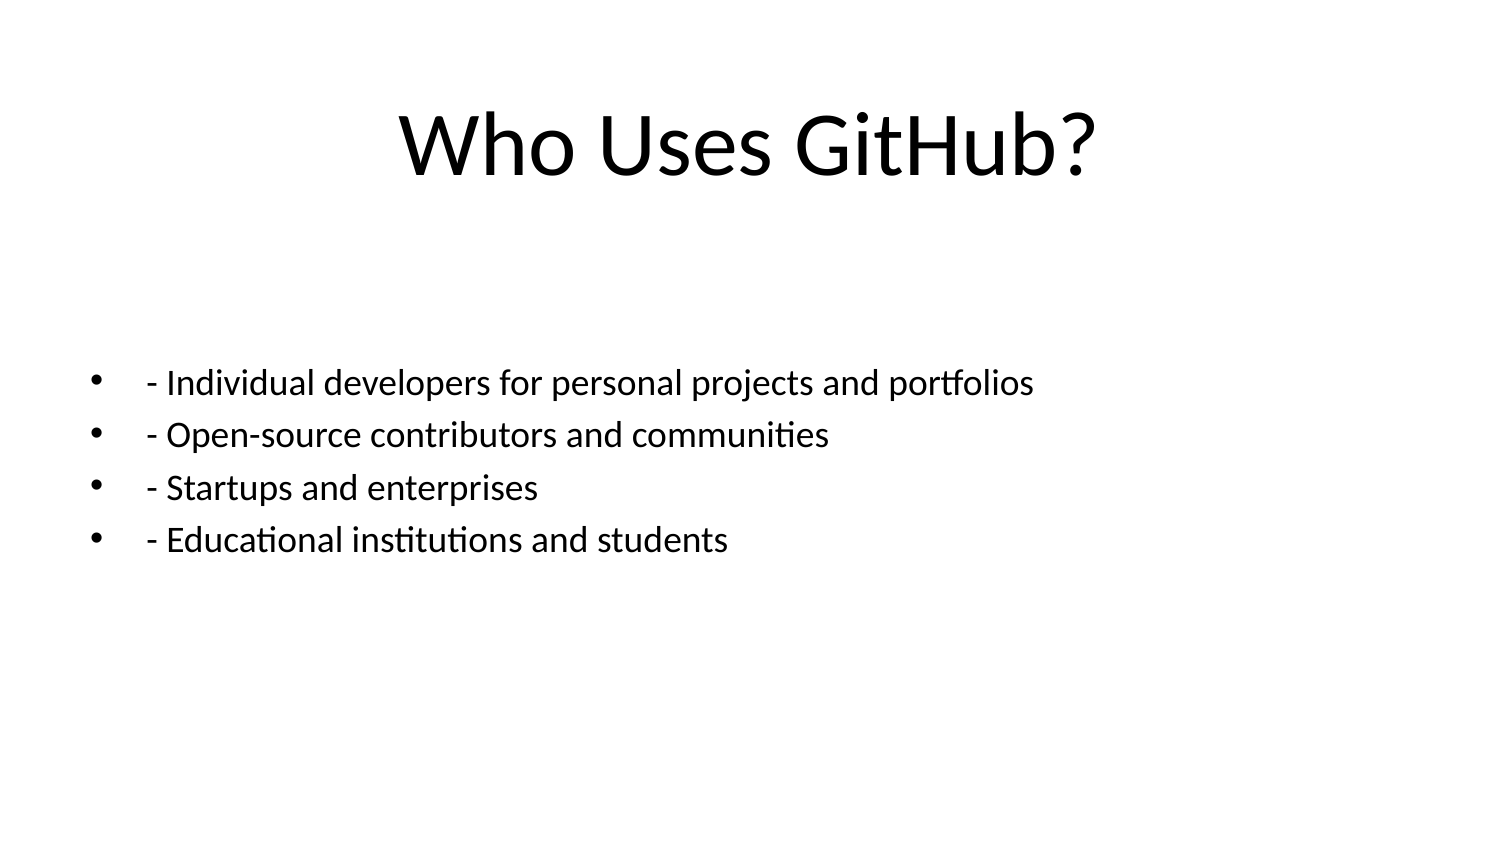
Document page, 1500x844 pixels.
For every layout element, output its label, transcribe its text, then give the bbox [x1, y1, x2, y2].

title Who Uses GitHub? [75, 45, 1425, 233]
list - Individual developers for personal projects and portfolios - Open-source contributors and communities - Startups and enterprises - Educational institutions and students [75, 262, 1425, 844]
